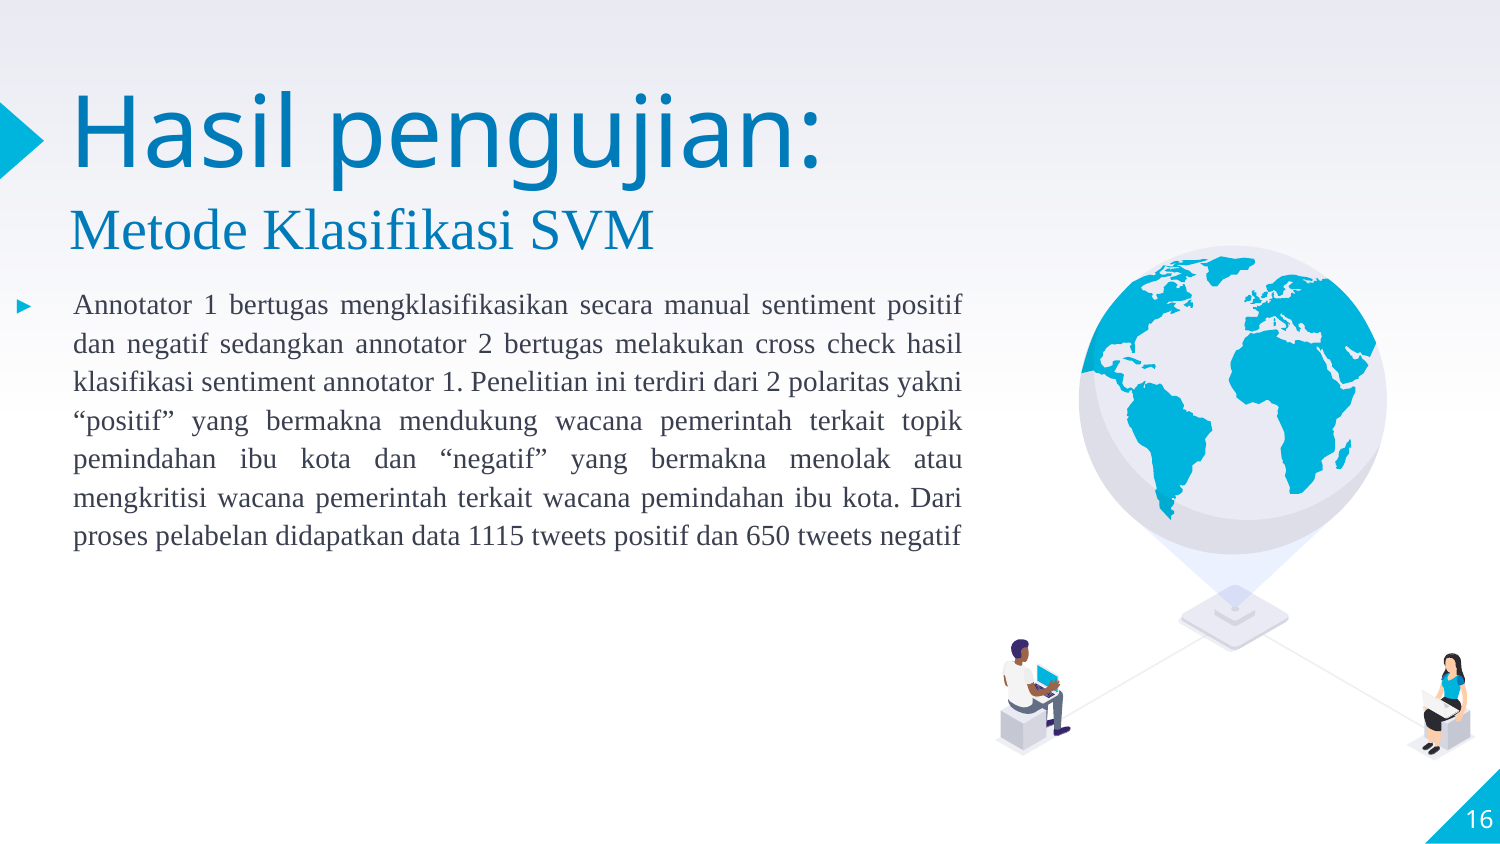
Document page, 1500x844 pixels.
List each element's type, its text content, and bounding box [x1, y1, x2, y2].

text_box Metode Klasifikasi SVM [69, 204, 996, 308]
title Hasil pengujian: [69, 91, 996, 204]
list Annotator 1 bertugas mengklasifikasikan secara manual sentiment positif dan negatif sedangkan annotator 2 bertugas melakukan cross check hasil klasifikasi sentiment annotator 1. Penelitian ini terdiri dari 2 polaritas yakni “positif” yang bermakna mendukung wacana pemerintah terkait topik pemindahan ibu kota dan “negatif” yang bermakna menolak atau mengkritisi wacana pemerintah terkait wacana pemindahan ibu kota. Dari proses pelabelan didapatkan data 1115 tweets positif dan 650 tweets negatif [0, 282, 964, 844]
slide_number 16 [1418, 760, 1494, 838]
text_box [995, 245, 1476, 761]
